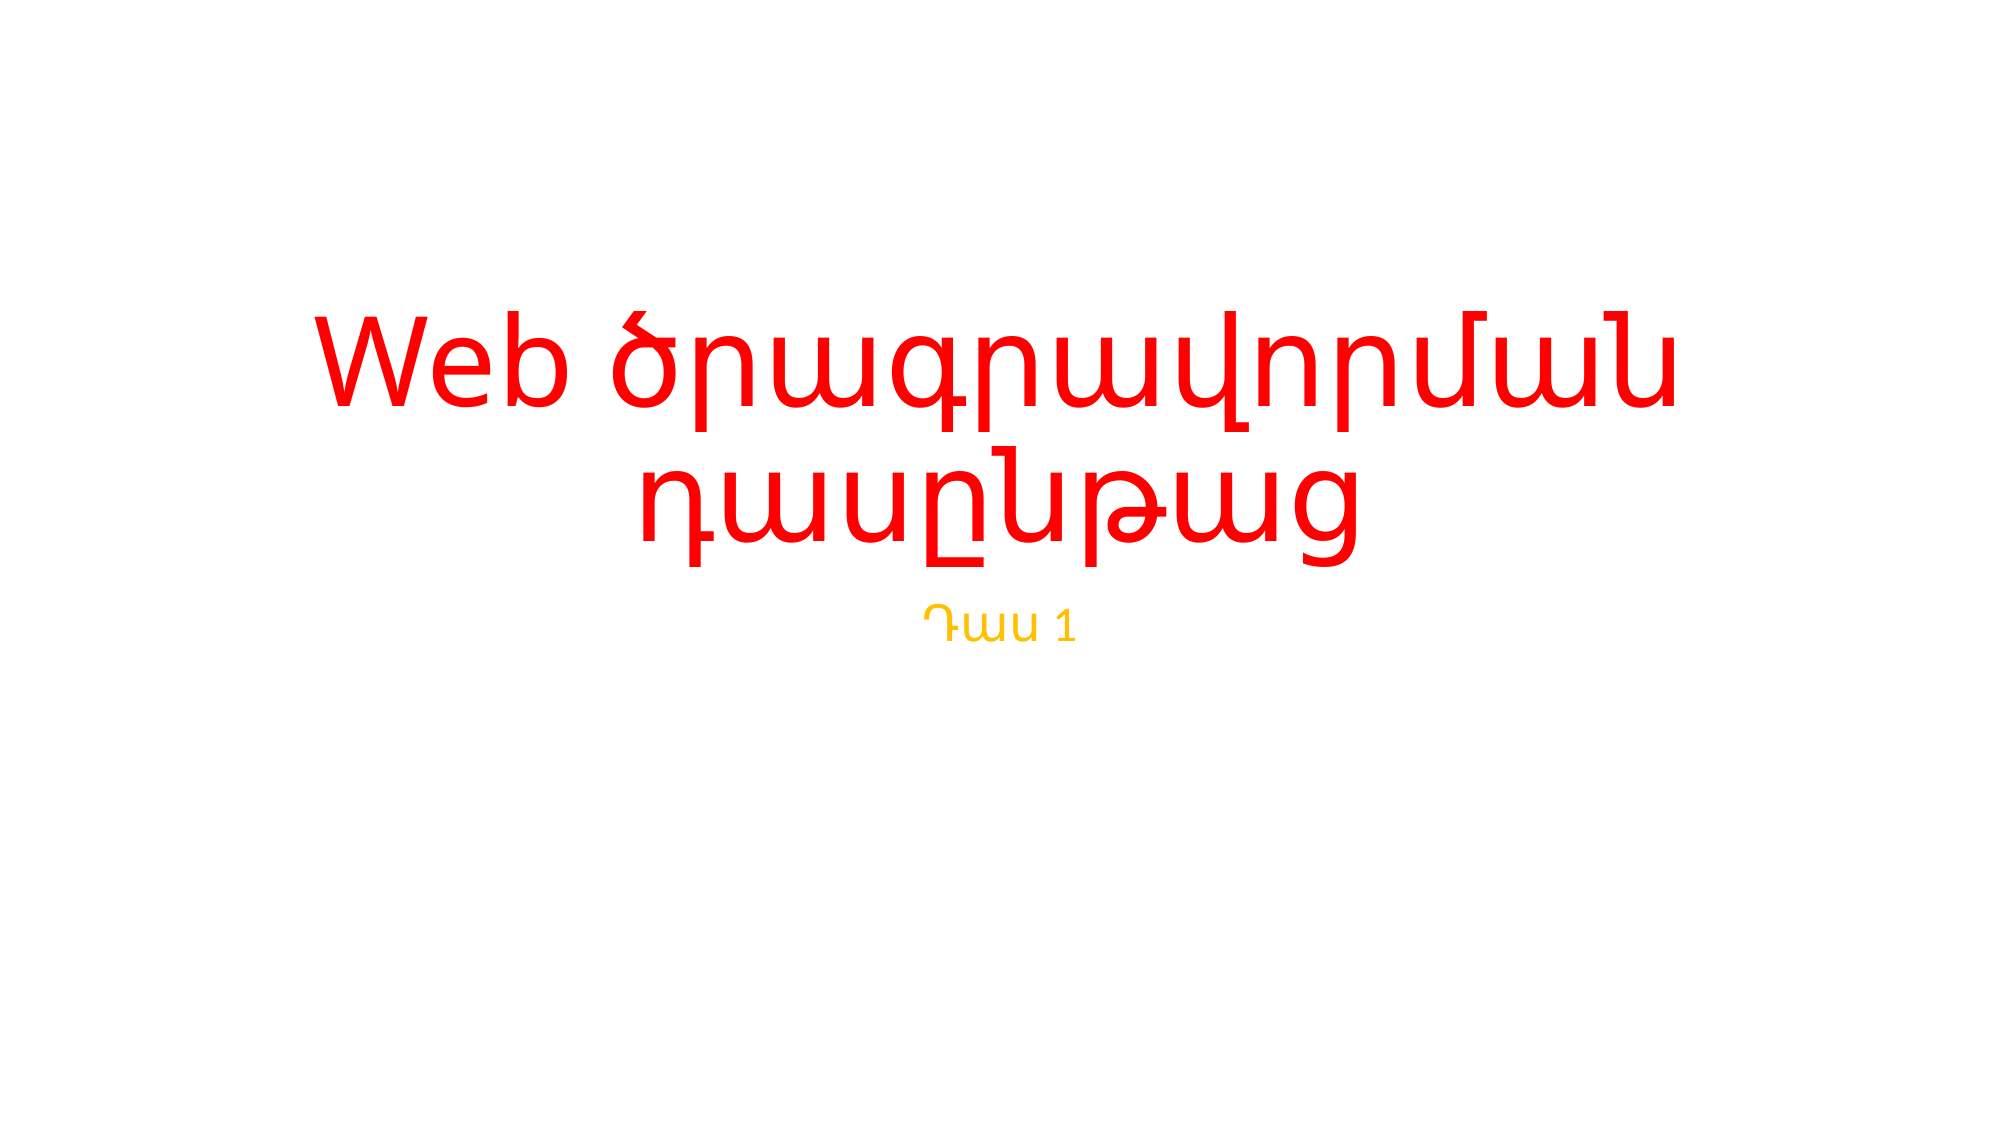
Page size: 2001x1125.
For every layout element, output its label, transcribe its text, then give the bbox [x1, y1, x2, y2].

subtitle Դաս 1 [249, 590, 1750, 863]
title Web ծրագրավորման դասընթաց [249, 184, 1750, 576]
